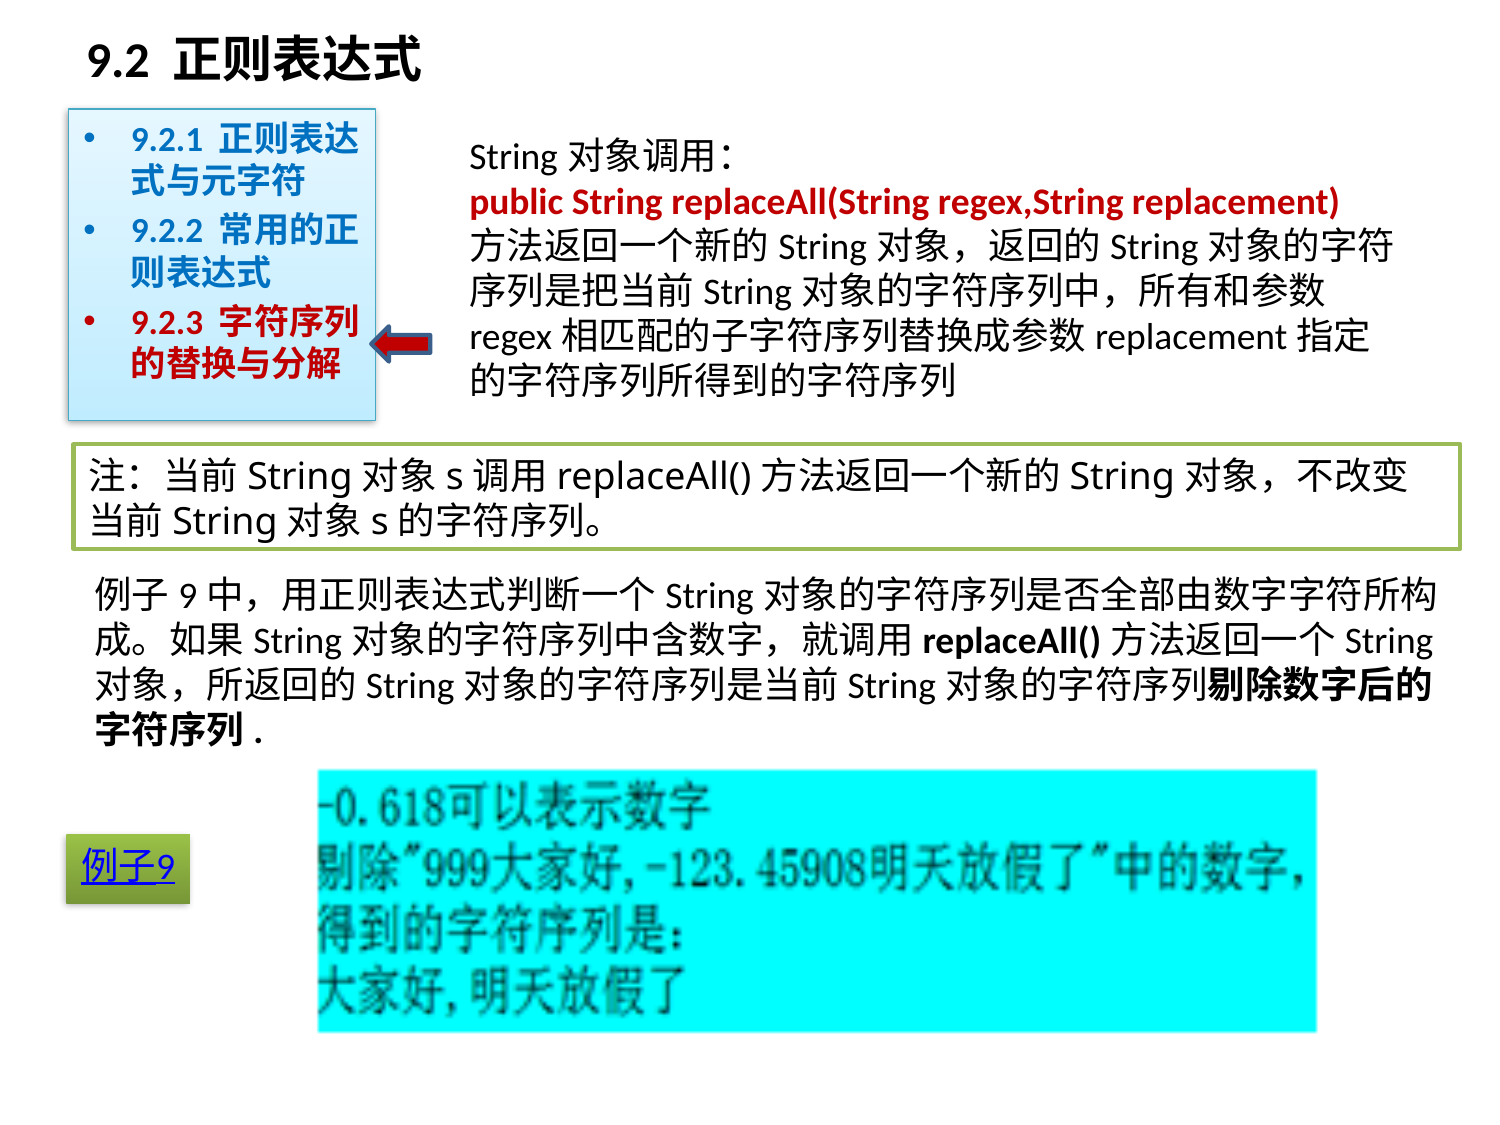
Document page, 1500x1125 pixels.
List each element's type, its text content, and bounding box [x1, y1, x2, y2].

text_box 例子9 [66, 834, 190, 904]
title 9.2 正则表达式 [70, 0, 483, 95]
text_box 例子9中，用正则表达式判断一个String对象的字符序列是否全部由数字字符所构成。如果String对象的字符序列中含数字，就调用replaceAll()方法返回一个String对象，所返回的String对象的字符序列是当前String对象的字符序列剔除数字后的字符序列. [79, 563, 1461, 759]
text_box 注：当前String对象s调用replaceAll()方法返回一个新的String对象，不改变当前String对象s的字符序列。 [71, 442, 1462, 551]
list 9.2.1 正则表达式与元字符 9.2.2 常用的正则表达式 9.2.3 字符序列的替换与分解 [68, 108, 376, 421]
picture [312, 745, 1333, 1045]
text_box [369, 324, 433, 364]
text_box String对象调用： public String replaceAll(String regex,String replacement) 方法返回一个新的String对象，返回的String对象的字符序列是把当前String对象的字符序列中，所有和参数regex相匹配的子字符序列替换成参数replacement指定的字符序列所得到的字符序列 [454, 124, 1413, 410]
